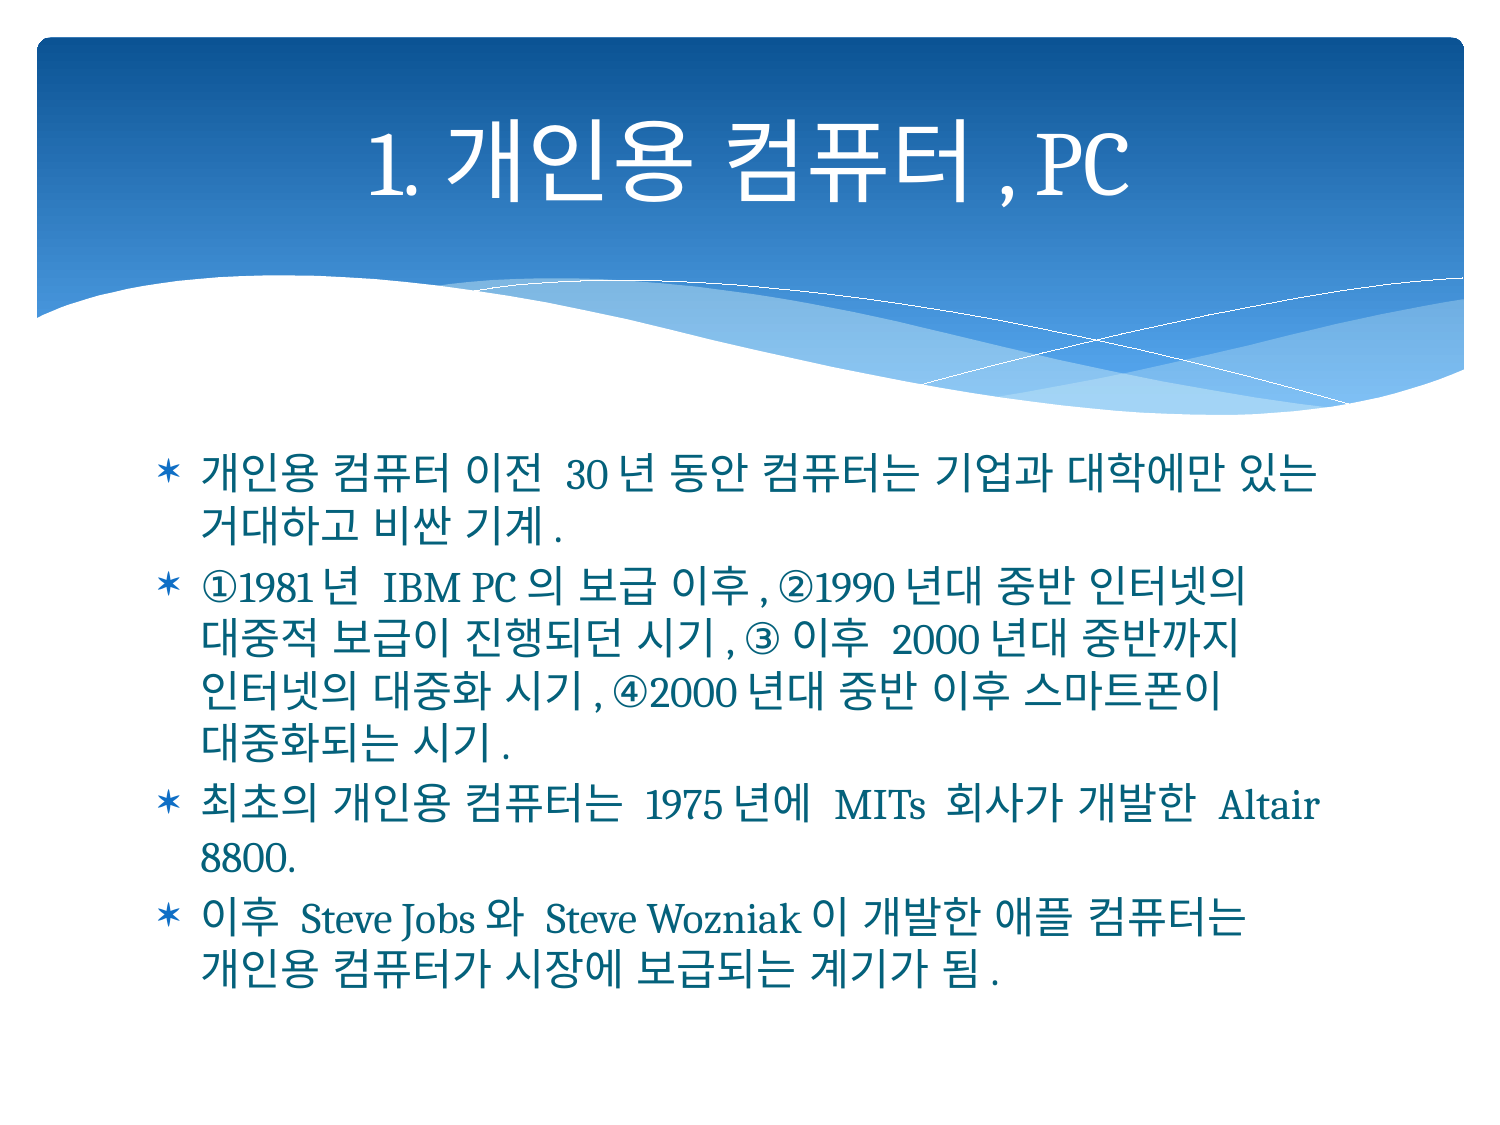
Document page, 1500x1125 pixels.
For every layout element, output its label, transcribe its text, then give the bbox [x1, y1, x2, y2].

list 개인용 컴퓨터 이전 30년 동안 컴퓨터는 기업과 대학에만 있는 거대하고 비싼 기계. ①1981년 IBM PC의 보급 이후, ②1990년대 중반 인터넷의 대중적 보급이 진행되던 시기, ③이후 2000년대 중반까지 인터넷의 대중화 시기, ④2000년대 중반 이후 스마트폰이 대중화되는 시기. 최초의 개인용 컴퓨터는 1975년에 MITs 회사가 개발한 Altair 8800. 이후 Steve Jobs와 Steve Wozniak이 개발한 애플 컴퓨터는 개인용 컴퓨터가 시장에 보급되는 계기가 됨. [143, 438, 1359, 1005]
title 1.개인용 컴퓨터, PC [75, 55, 1425, 261]
